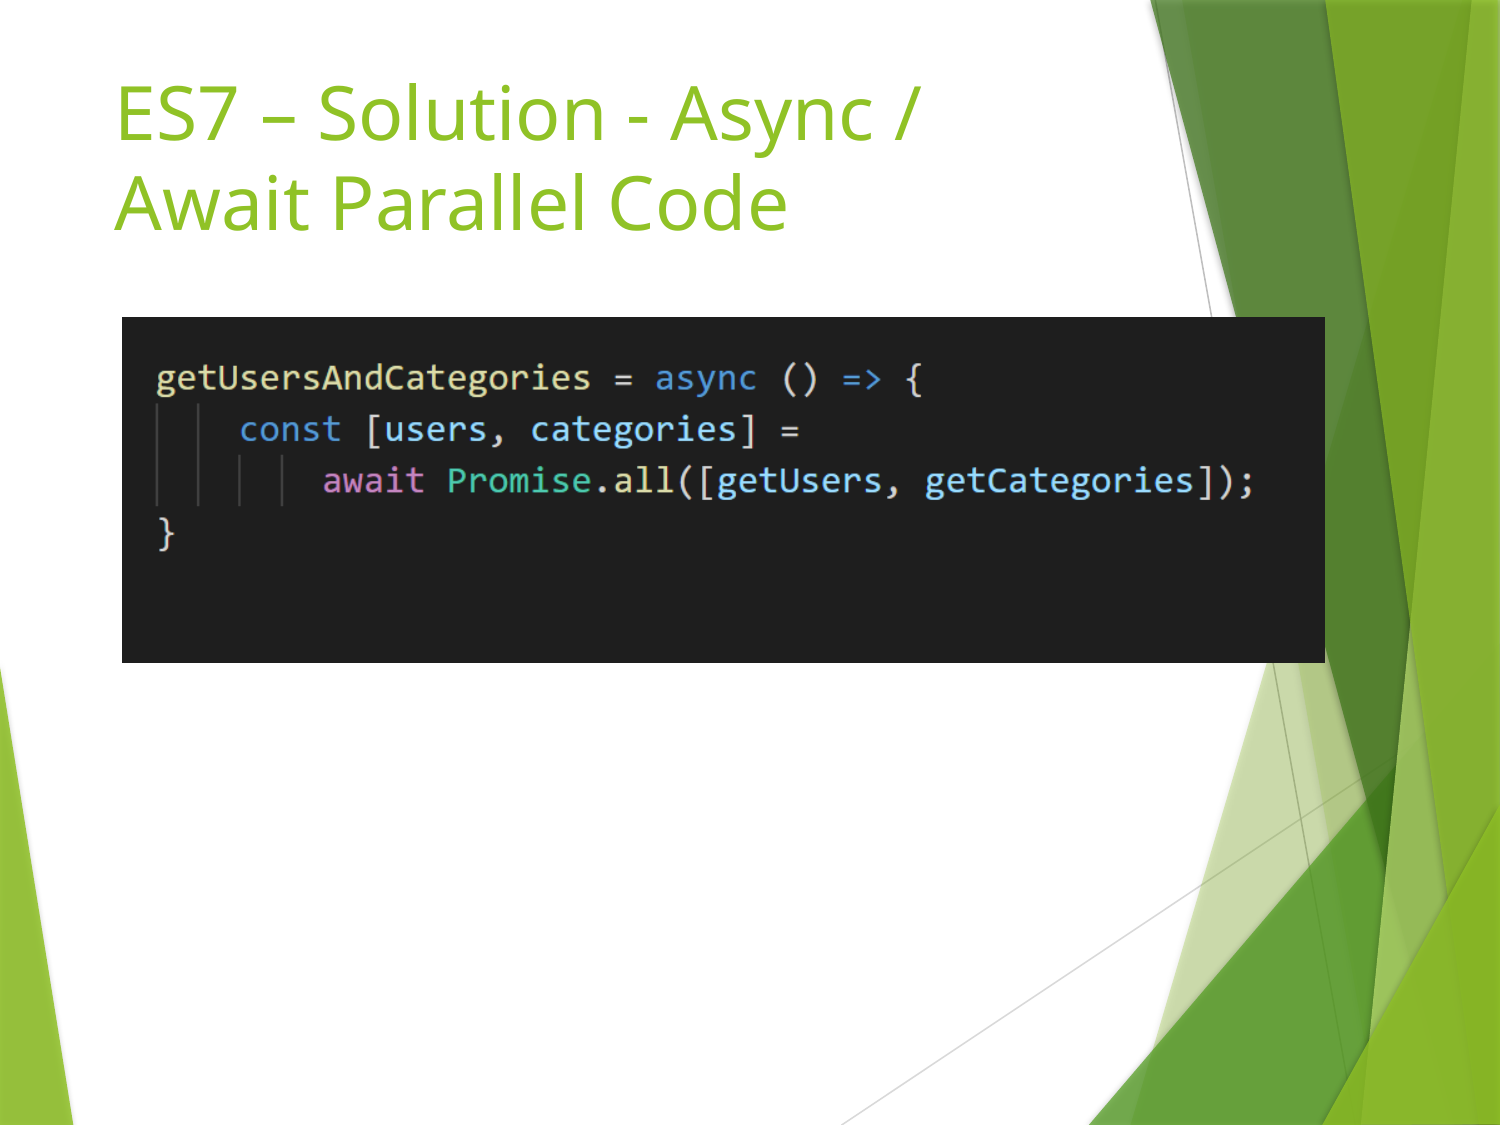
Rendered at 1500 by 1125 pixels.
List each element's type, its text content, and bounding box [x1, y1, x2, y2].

title ES7 – Solution - Async / Await Parallel Code [99, 58, 1142, 275]
picture [121, 316, 1326, 664]
